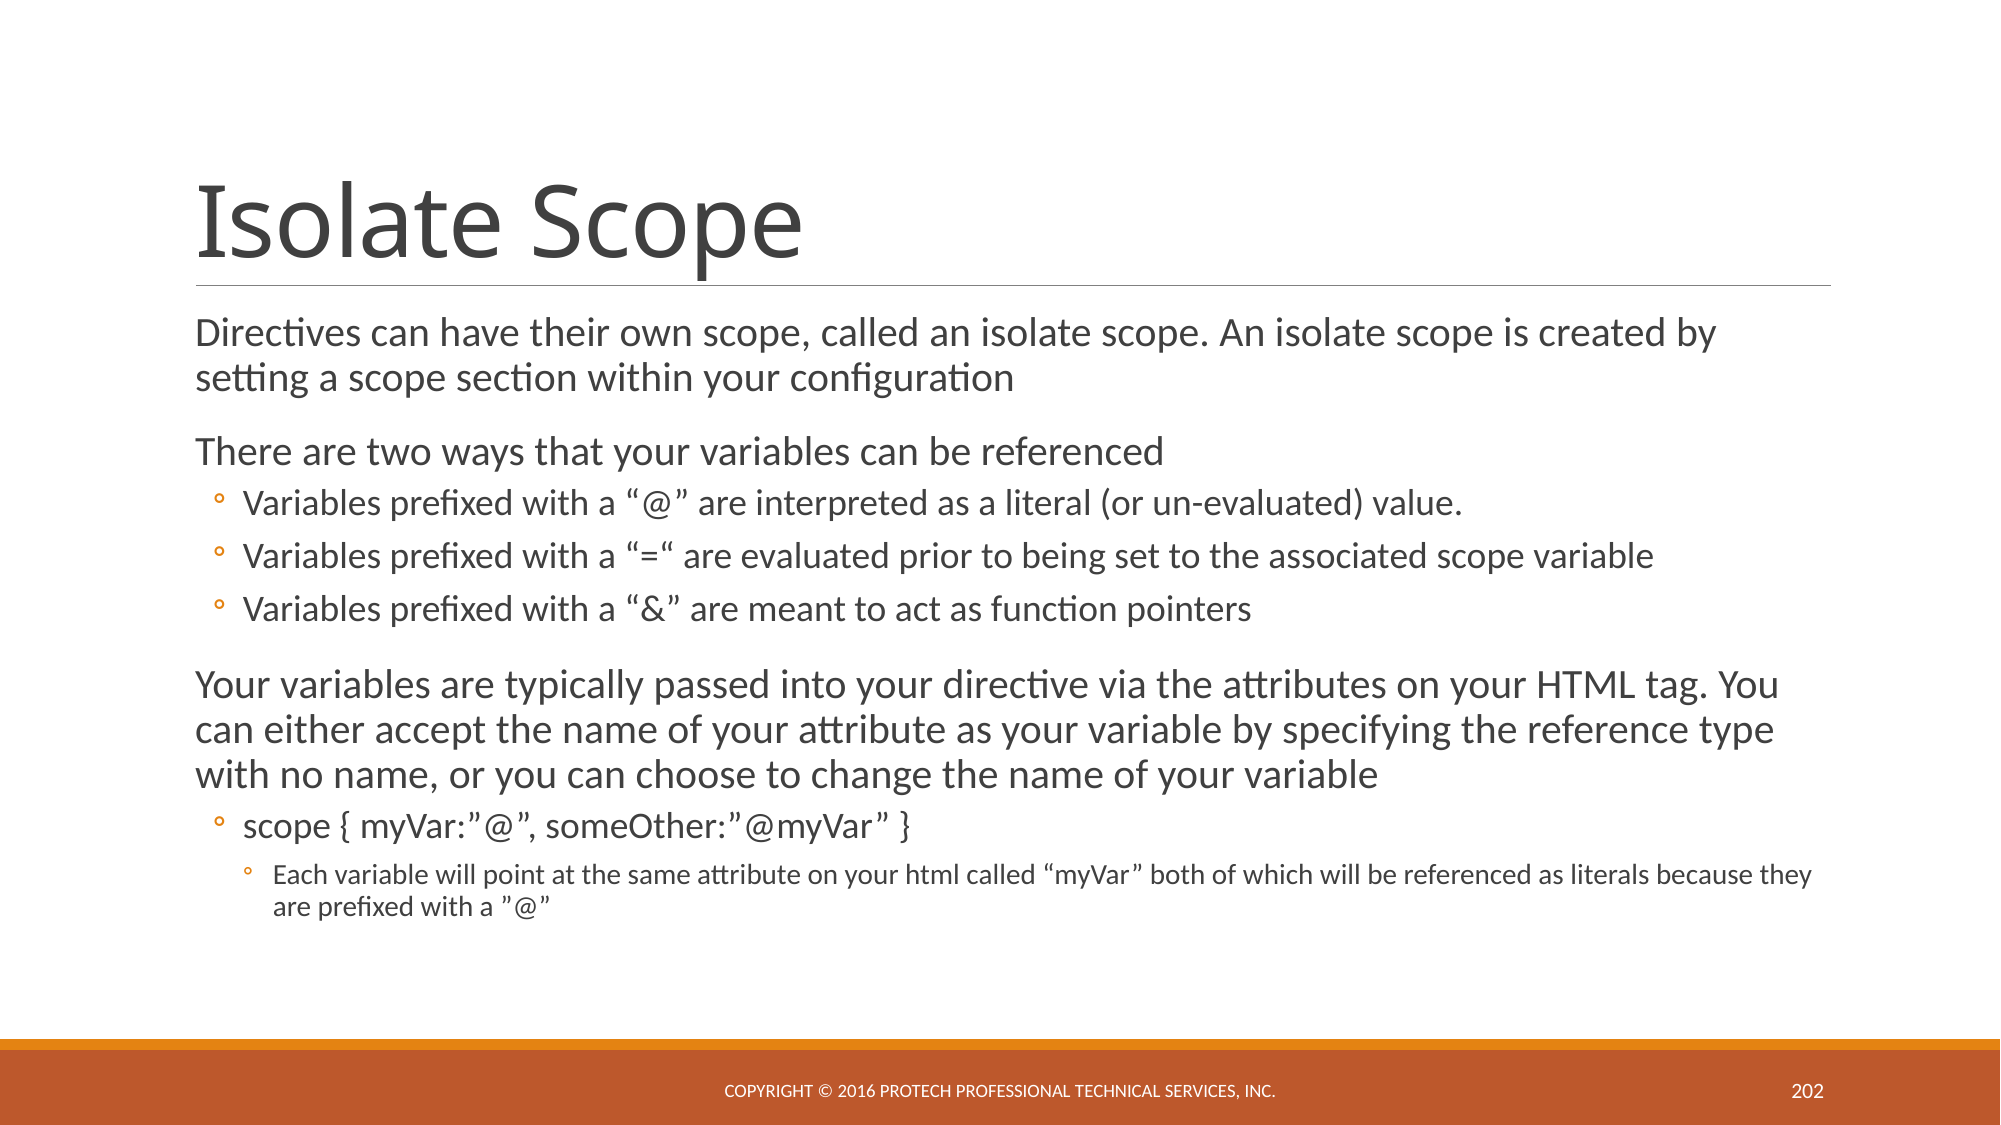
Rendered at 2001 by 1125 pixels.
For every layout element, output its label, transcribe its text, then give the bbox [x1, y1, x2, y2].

footer Copyright © 2016 ProTech Professional Technical Services, Inc. [604, 1059, 1396, 1120]
list Directives can have their own scope, called an isolate scope. An isolate scope is created by setting a scope section within your configuration There are two ways that your variables can be referenced Variables prefixed with a “@” are interpreted as a literal (or un-evaluated) value. Variables prefixed with a “=“ are evaluated prior to being set to the associated scope variable Variables prefixed with a “&” are meant to act as function pointers Your variables are typically passed into your directive via the attributes on your HTML tag. You can either accept the name of your attribute as your variable by specifying the reference type with no name, or you can choose to change the name of your variable scope { myVar:”@”, someOther:”@myVar” } Each variable will point at the same attribute on your html called “myVar” both of which will be referenced as literals because they are prefixed with a ”@” [180, 302, 1830, 963]
title Isolate Scope [180, 47, 1830, 285]
slide_number 202 [1624, 1059, 1840, 1120]
